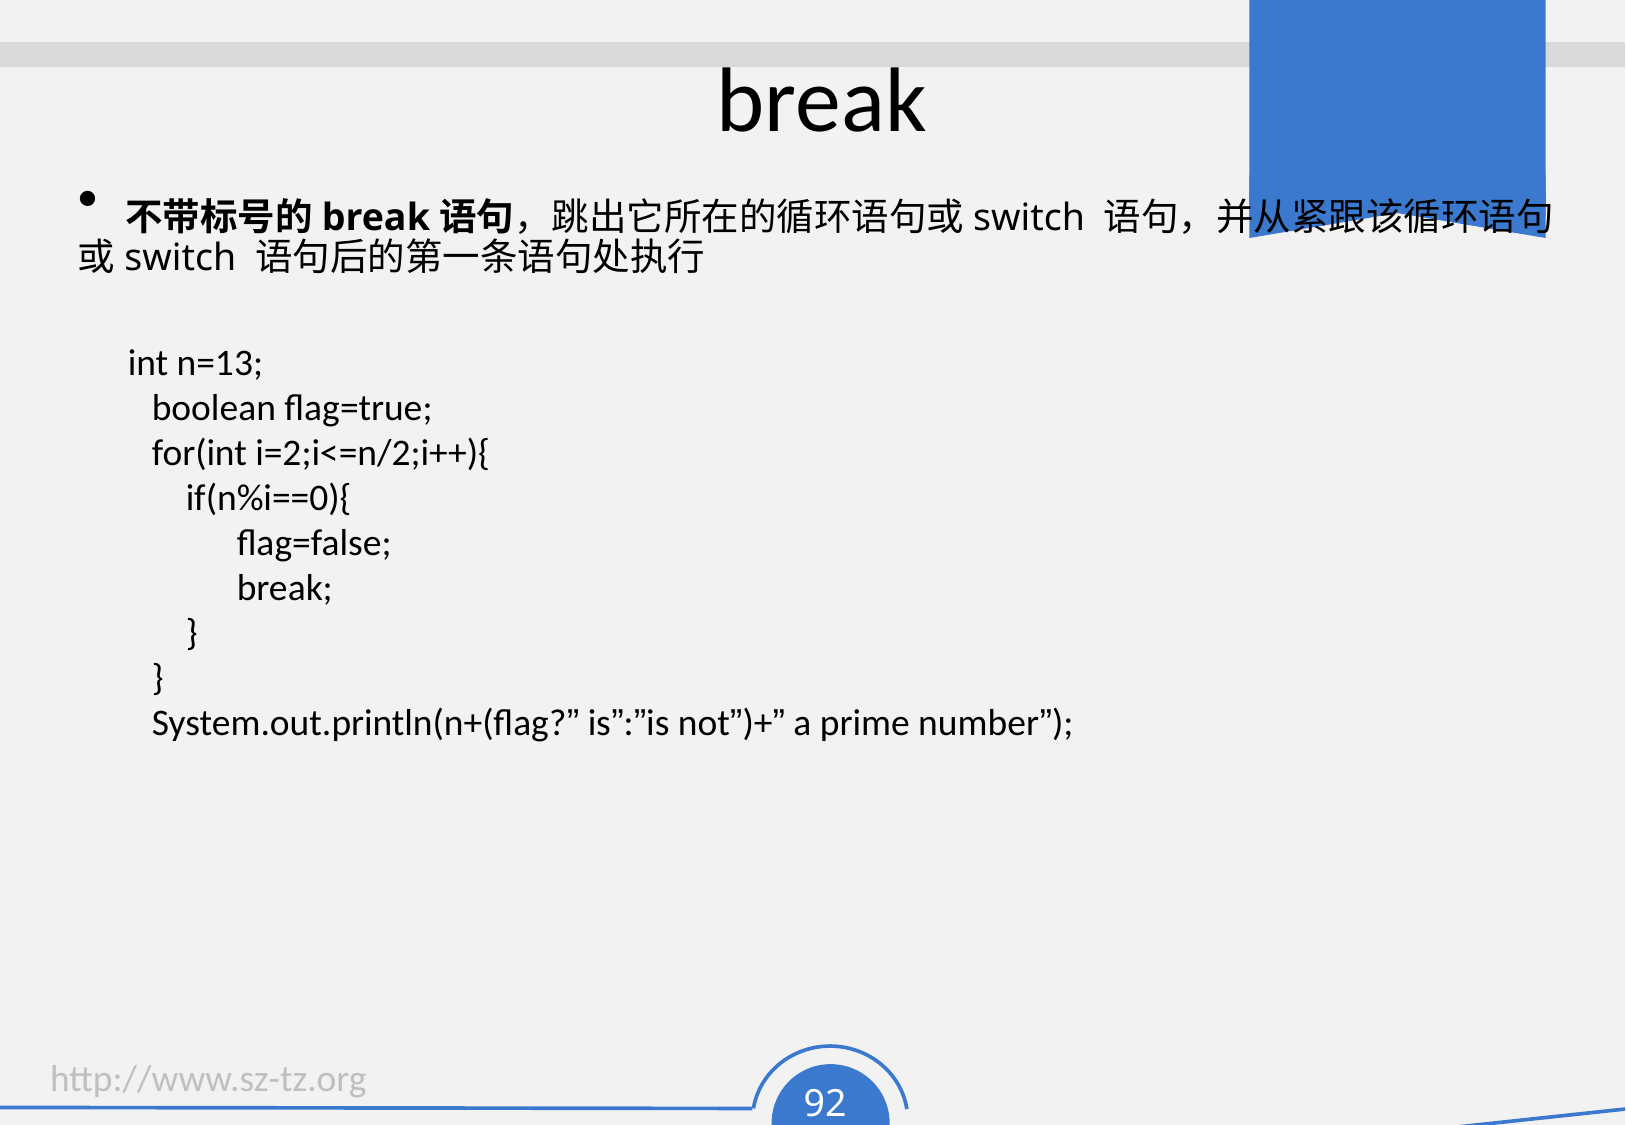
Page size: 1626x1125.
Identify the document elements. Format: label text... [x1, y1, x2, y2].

text_box 不带标号的break语句，跳出它所在的循环语句或switch 语句，并从紧跟该循环语句或switch 语句后的第一条语句处执行 [63, 177, 1595, 285]
title break [118, 32, 1526, 132]
text_box int n=13; boolean flag=true; for(int i=2;i<=n/2;i++){ if(n%i==0){ flag=false; break; } } System.out.println(n+(flag?” is”:”is not”)+” a prime number”); [62, 330, 1089, 751]
